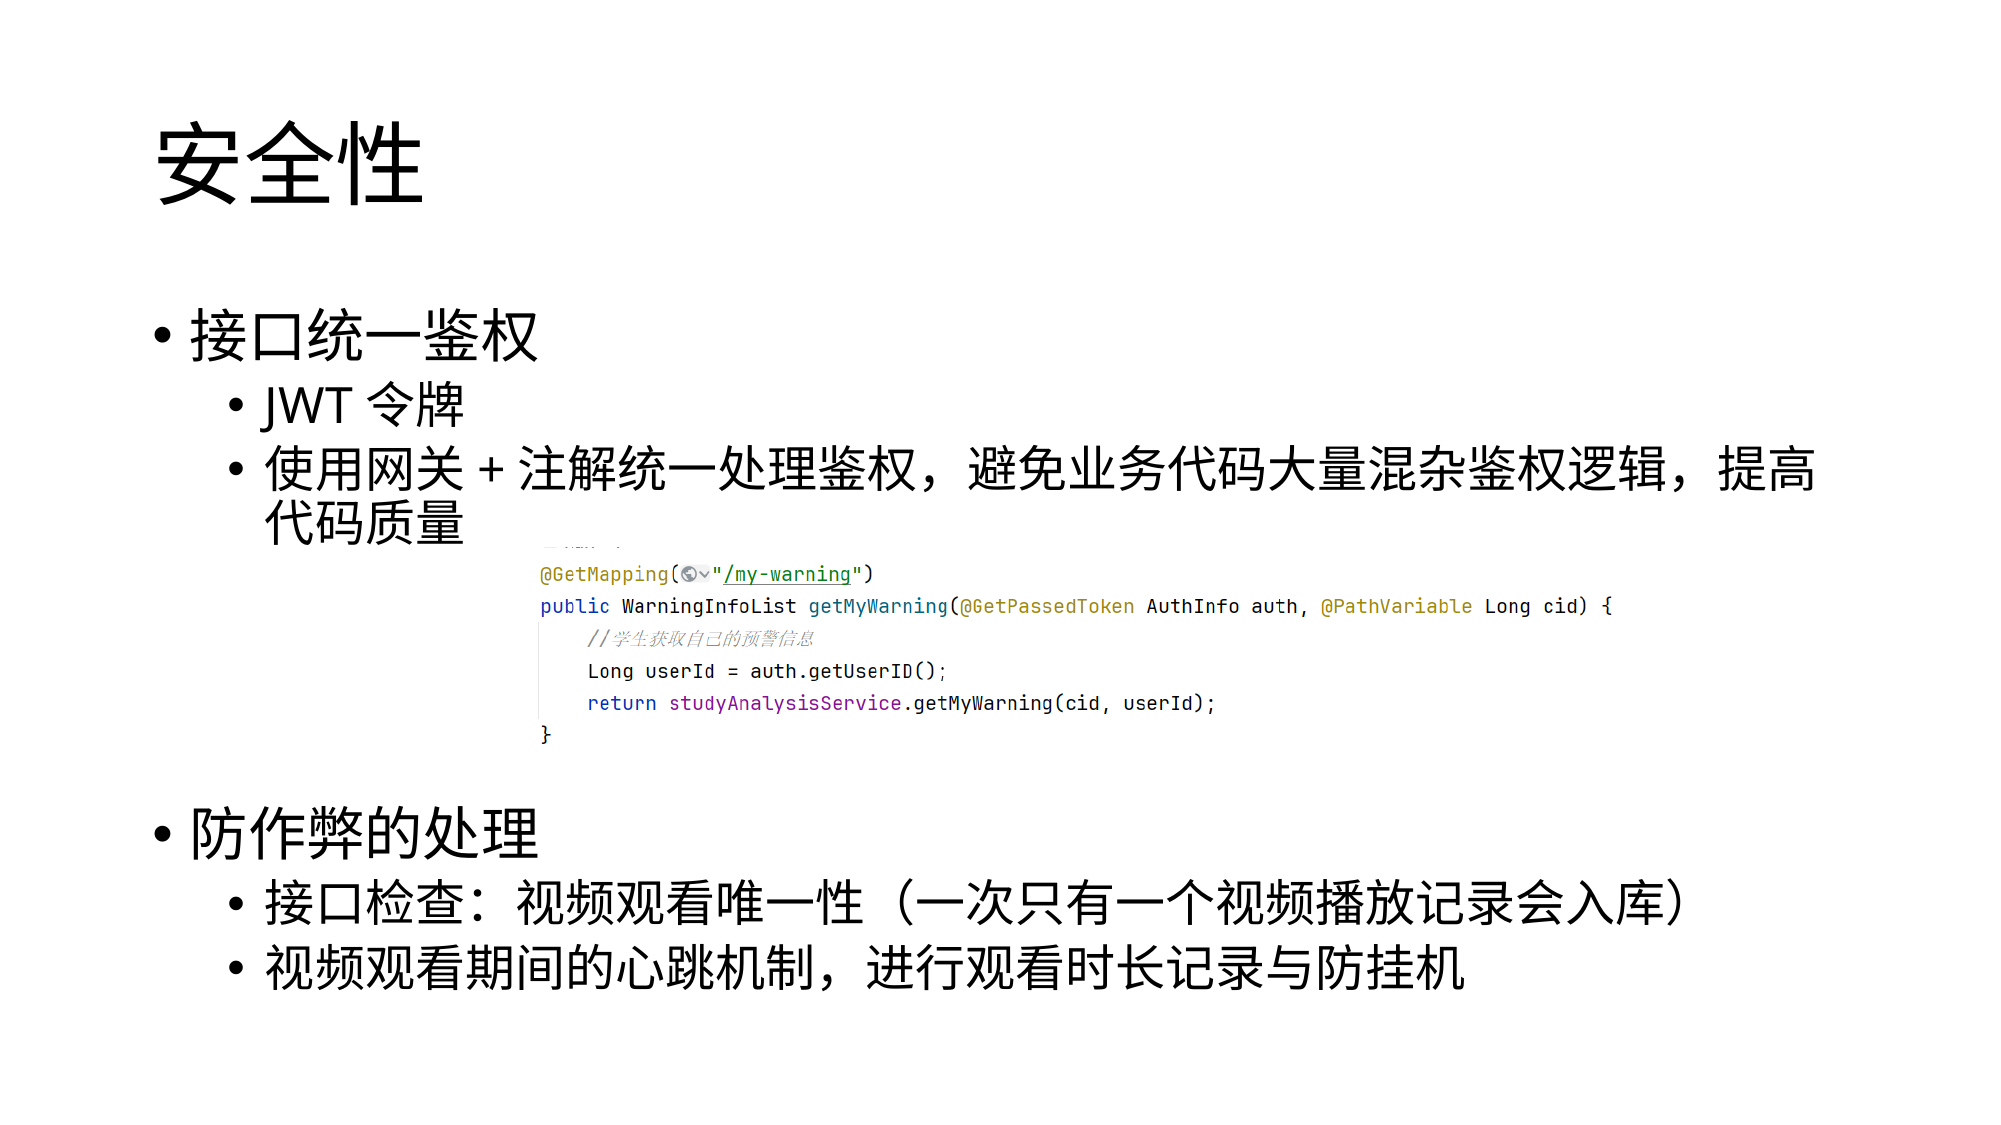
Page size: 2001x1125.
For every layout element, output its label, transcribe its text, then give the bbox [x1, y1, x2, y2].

title 安全性 [137, 59, 1863, 278]
list 接口统一鉴权 JWT令牌 使用网关+注解统一处理鉴权，避免业务代码大量混杂鉴权逻辑，提高代码质量 防作弊的处理 接口检查：视频观看唯一性（一次只有一个视频播放记录会入库） 视频观看期间的心跳机制，进行观看时长记录与防挂机 [137, 299, 1863, 1014]
picture [505, 547, 1650, 768]
